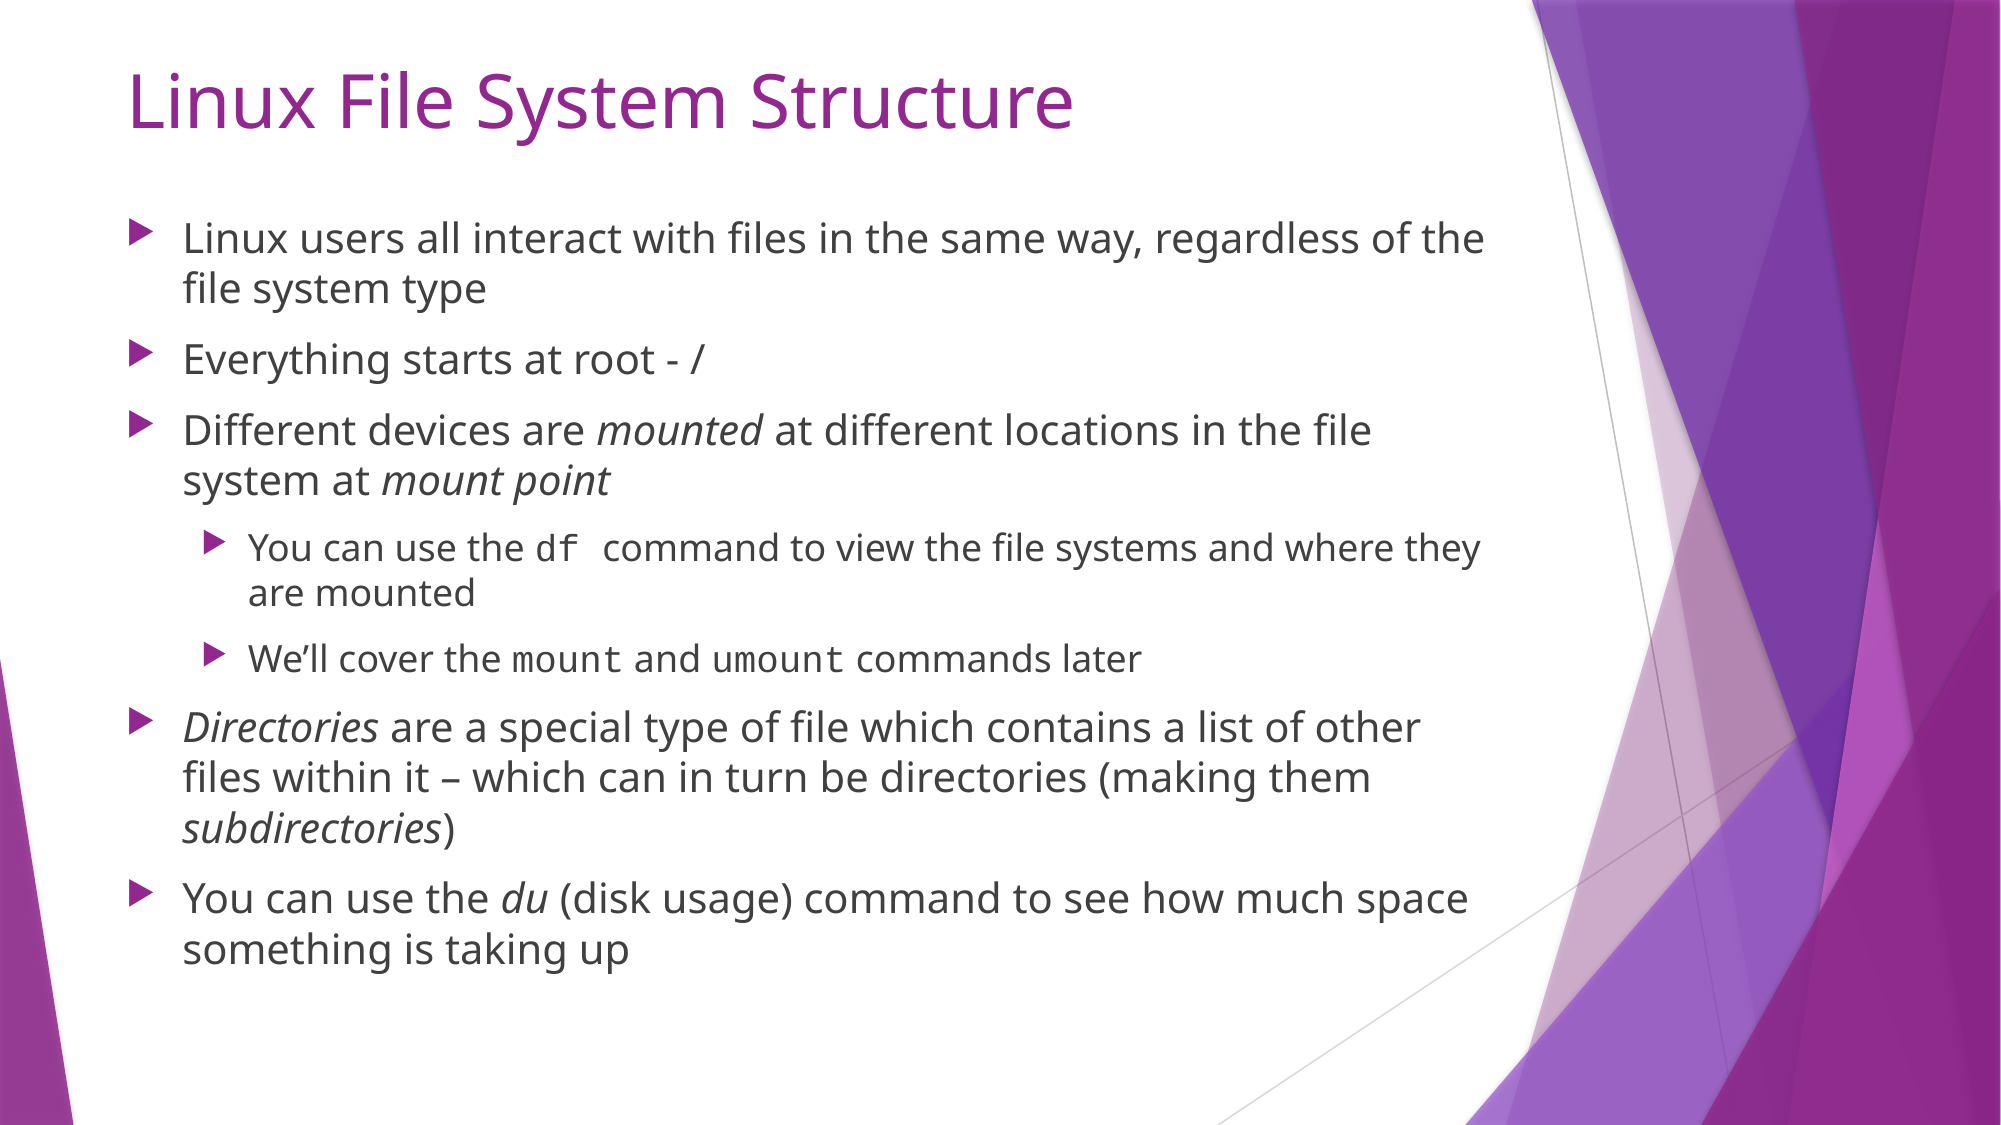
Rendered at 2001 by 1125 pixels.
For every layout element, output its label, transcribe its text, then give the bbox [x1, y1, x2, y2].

list Linux users all interact with files in the same way, regardless of the file system type Everything starts at root - / Different devices are mounted at different locations in the file system at mount point You can use the df command to view the file systems and where they are mounted We’ll cover the mount and umount commands later Directories are a special type of file which contains a list of other files within it – which can in turn be directories (making them subdirectories) You can use the du (disk usage) command to see how much space something is taking up [111, 204, 1522, 1059]
title Linux File System Structure [111, 46, 1522, 171]
